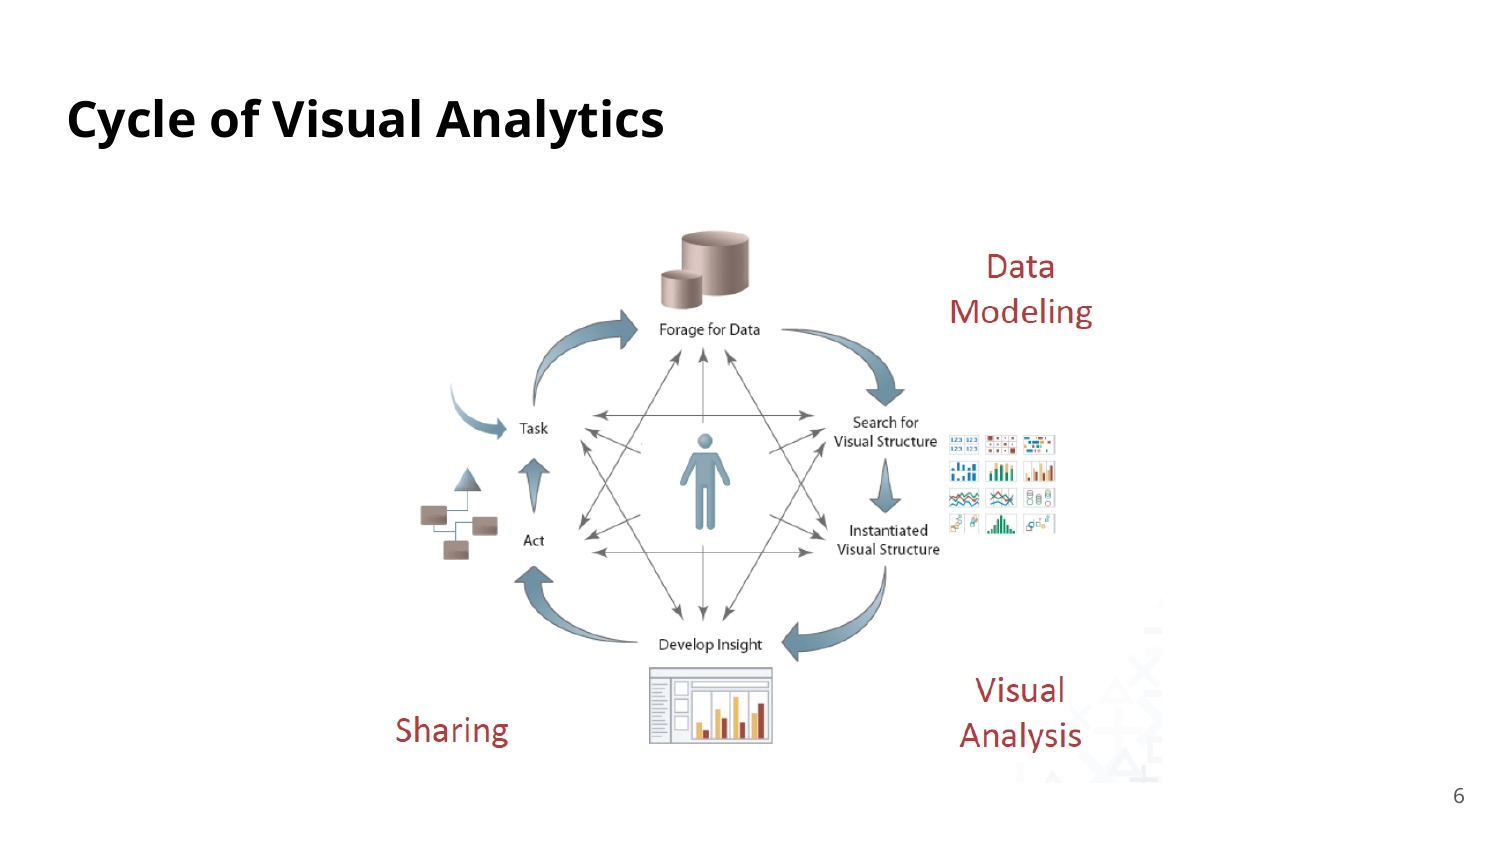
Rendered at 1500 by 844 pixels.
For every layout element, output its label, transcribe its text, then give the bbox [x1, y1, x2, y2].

title Cycle of Visual Analytics [51, 72, 1449, 167]
picture [337, 198, 1163, 784]
slide_number 6 [1389, 764, 1480, 830]
